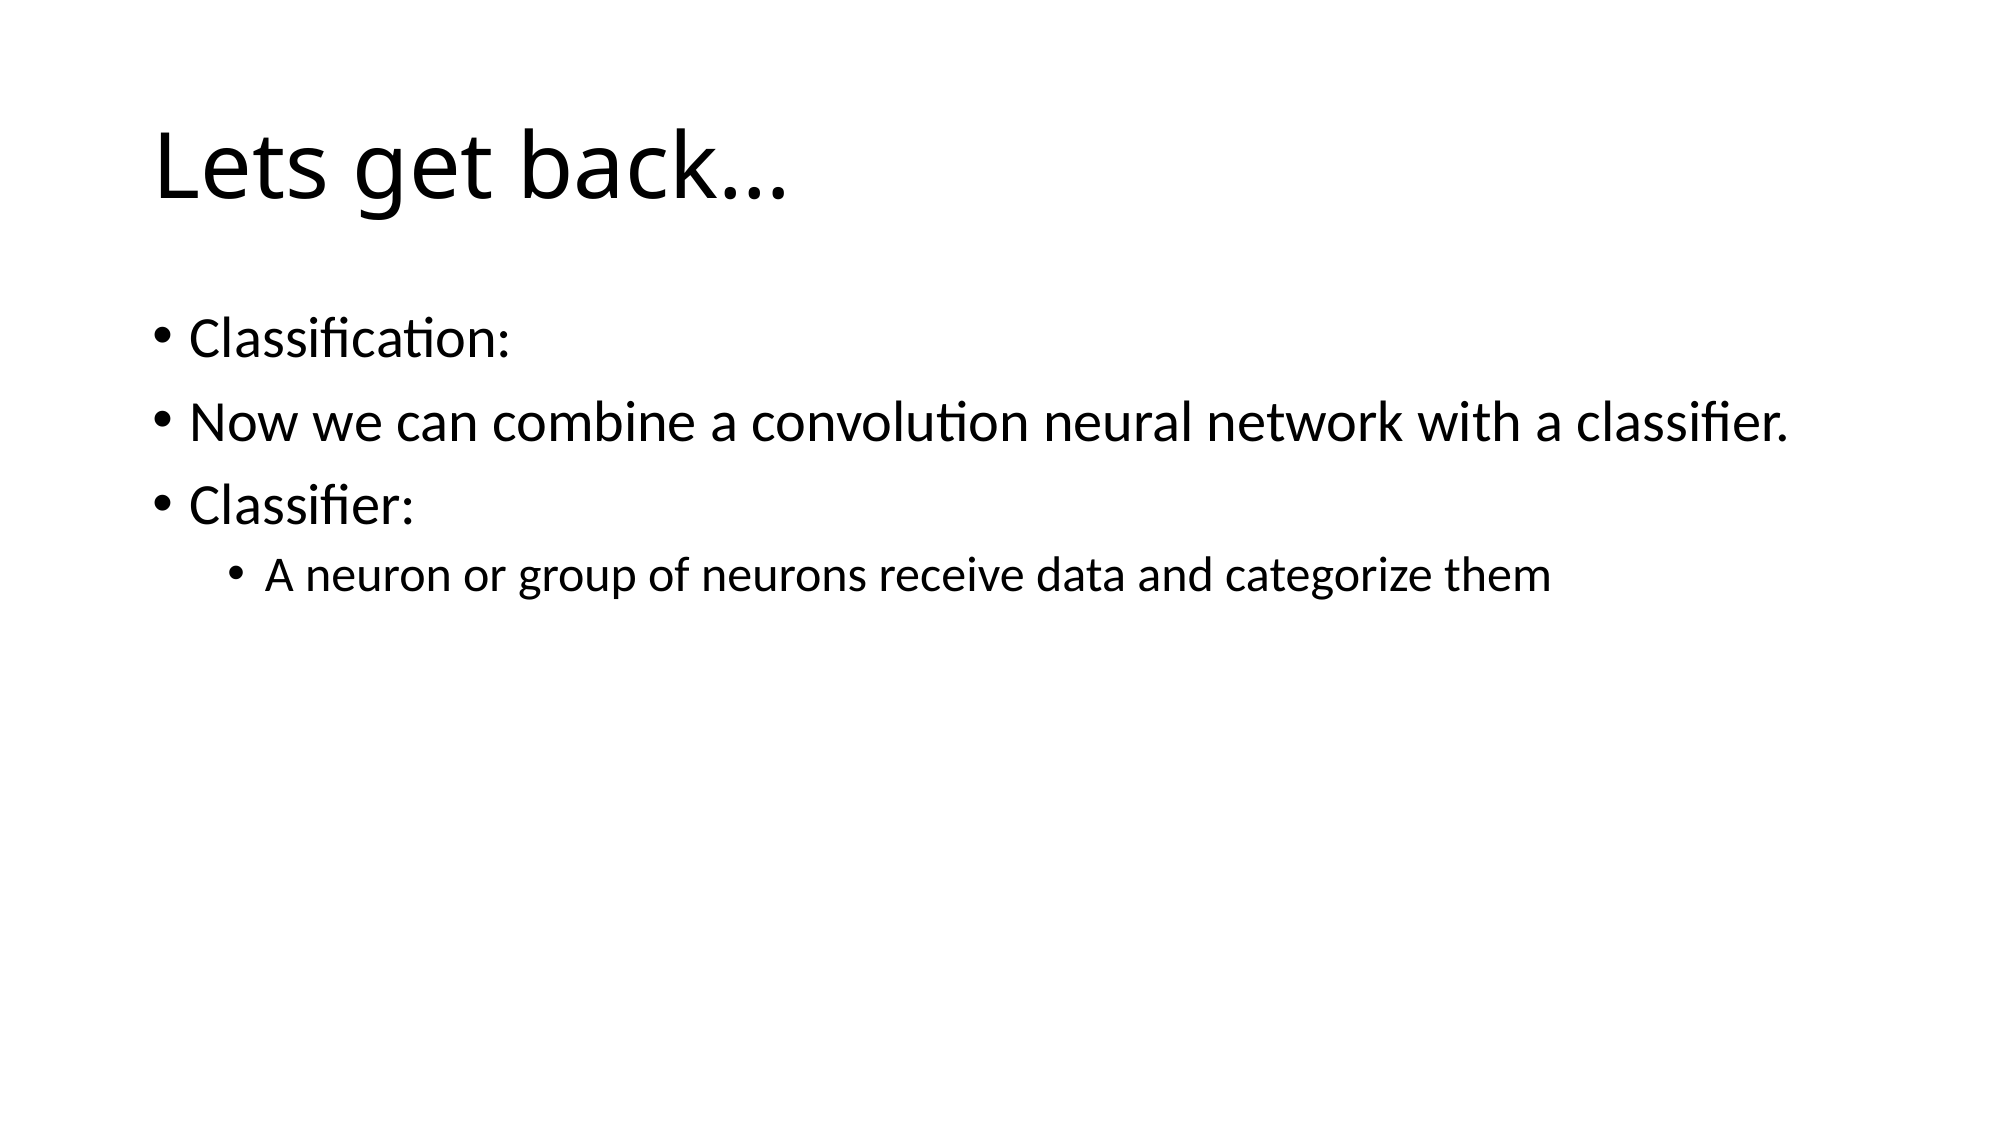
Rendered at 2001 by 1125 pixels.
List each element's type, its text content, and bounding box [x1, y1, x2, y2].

title Lets get back… [137, 59, 1863, 278]
list Classification: Now we can combine a convolution neural network with a classifier. Classifier: A neuron or group of neurons receive data and categorize them [137, 299, 1863, 1014]
